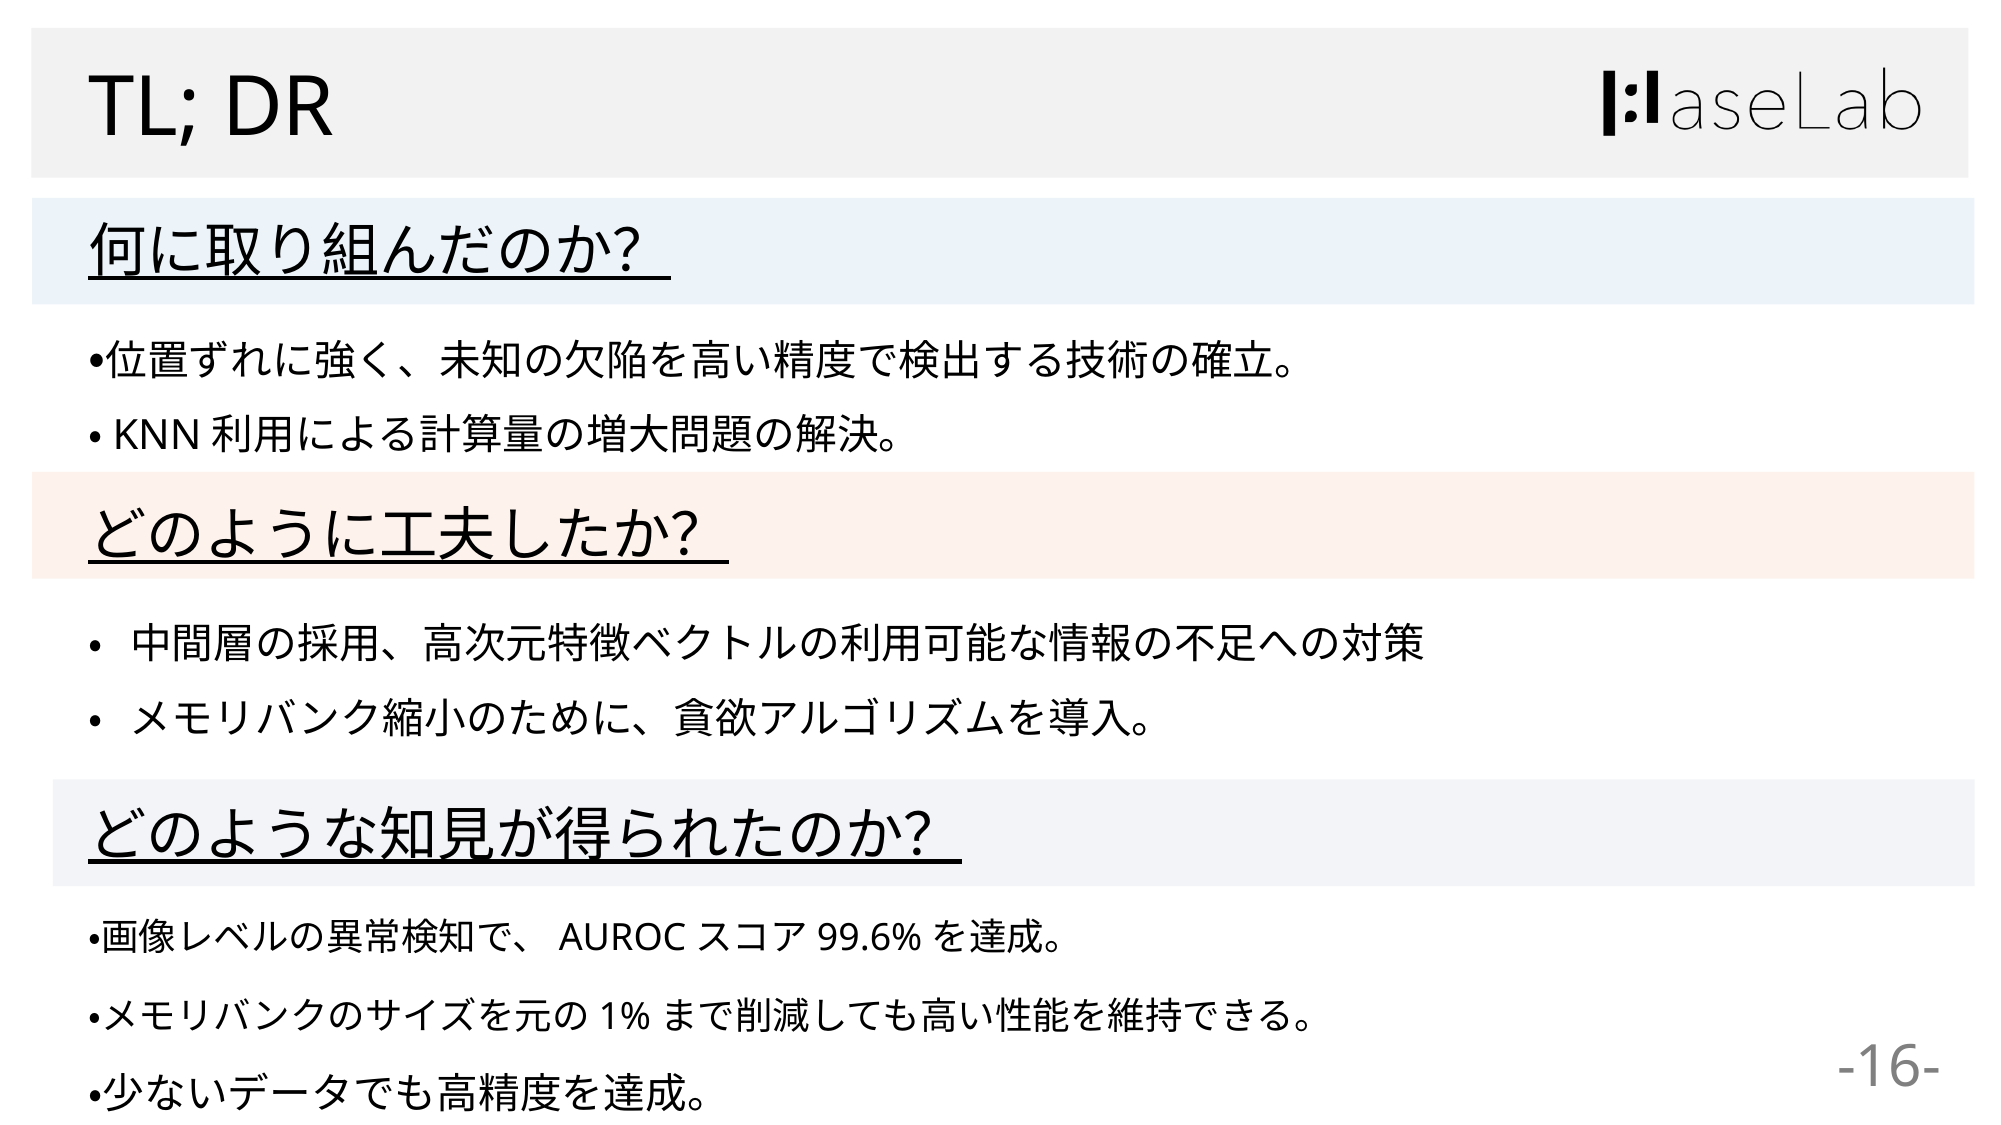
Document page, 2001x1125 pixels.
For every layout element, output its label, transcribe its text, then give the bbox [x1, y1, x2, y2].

text_box ・少ないデータでも高精度を達成。 [73, 1059, 1975, 1125]
text_box ・位置ずれに強く、未知の欠陥を高い精度で検出する技術の確立。 [73, 317, 1836, 400]
picture [1597, 45, 1927, 161]
text_box どのように工夫したか？ [73, 489, 840, 575]
text_box [31, 197, 1975, 306]
text_box どのような知見が得られたのか？ [73, 789, 1129, 874]
text_box ・KNN利用による計算量の増大問題の解決。 [73, 400, 1927, 466]
text_box [52, 778, 1976, 887]
text_box ・メモリバンクのサイズを元の1%まで削減しても高い性能を維持できる。 [73, 984, 1975, 1045]
text_box ・中間層の採用、高次元特徴ベクトルの利用可能な情報の不足への対策 [73, 609, 1975, 675]
slide_number -16- [1803, 1045, 1975, 1059]
text_box ・メモリバンク縮小のために、貪欲アルゴリズムを導入。 [73, 684, 1519, 750]
text_box [31, 471, 1975, 580]
text_box ・画像レベルの異常検知で、AUROCスコア99.6%を達成。 [73, 905, 1975, 966]
text_box TL; DR [73, 44, 1244, 159]
text_box 何に取り組んだのか？ [73, 205, 773, 291]
